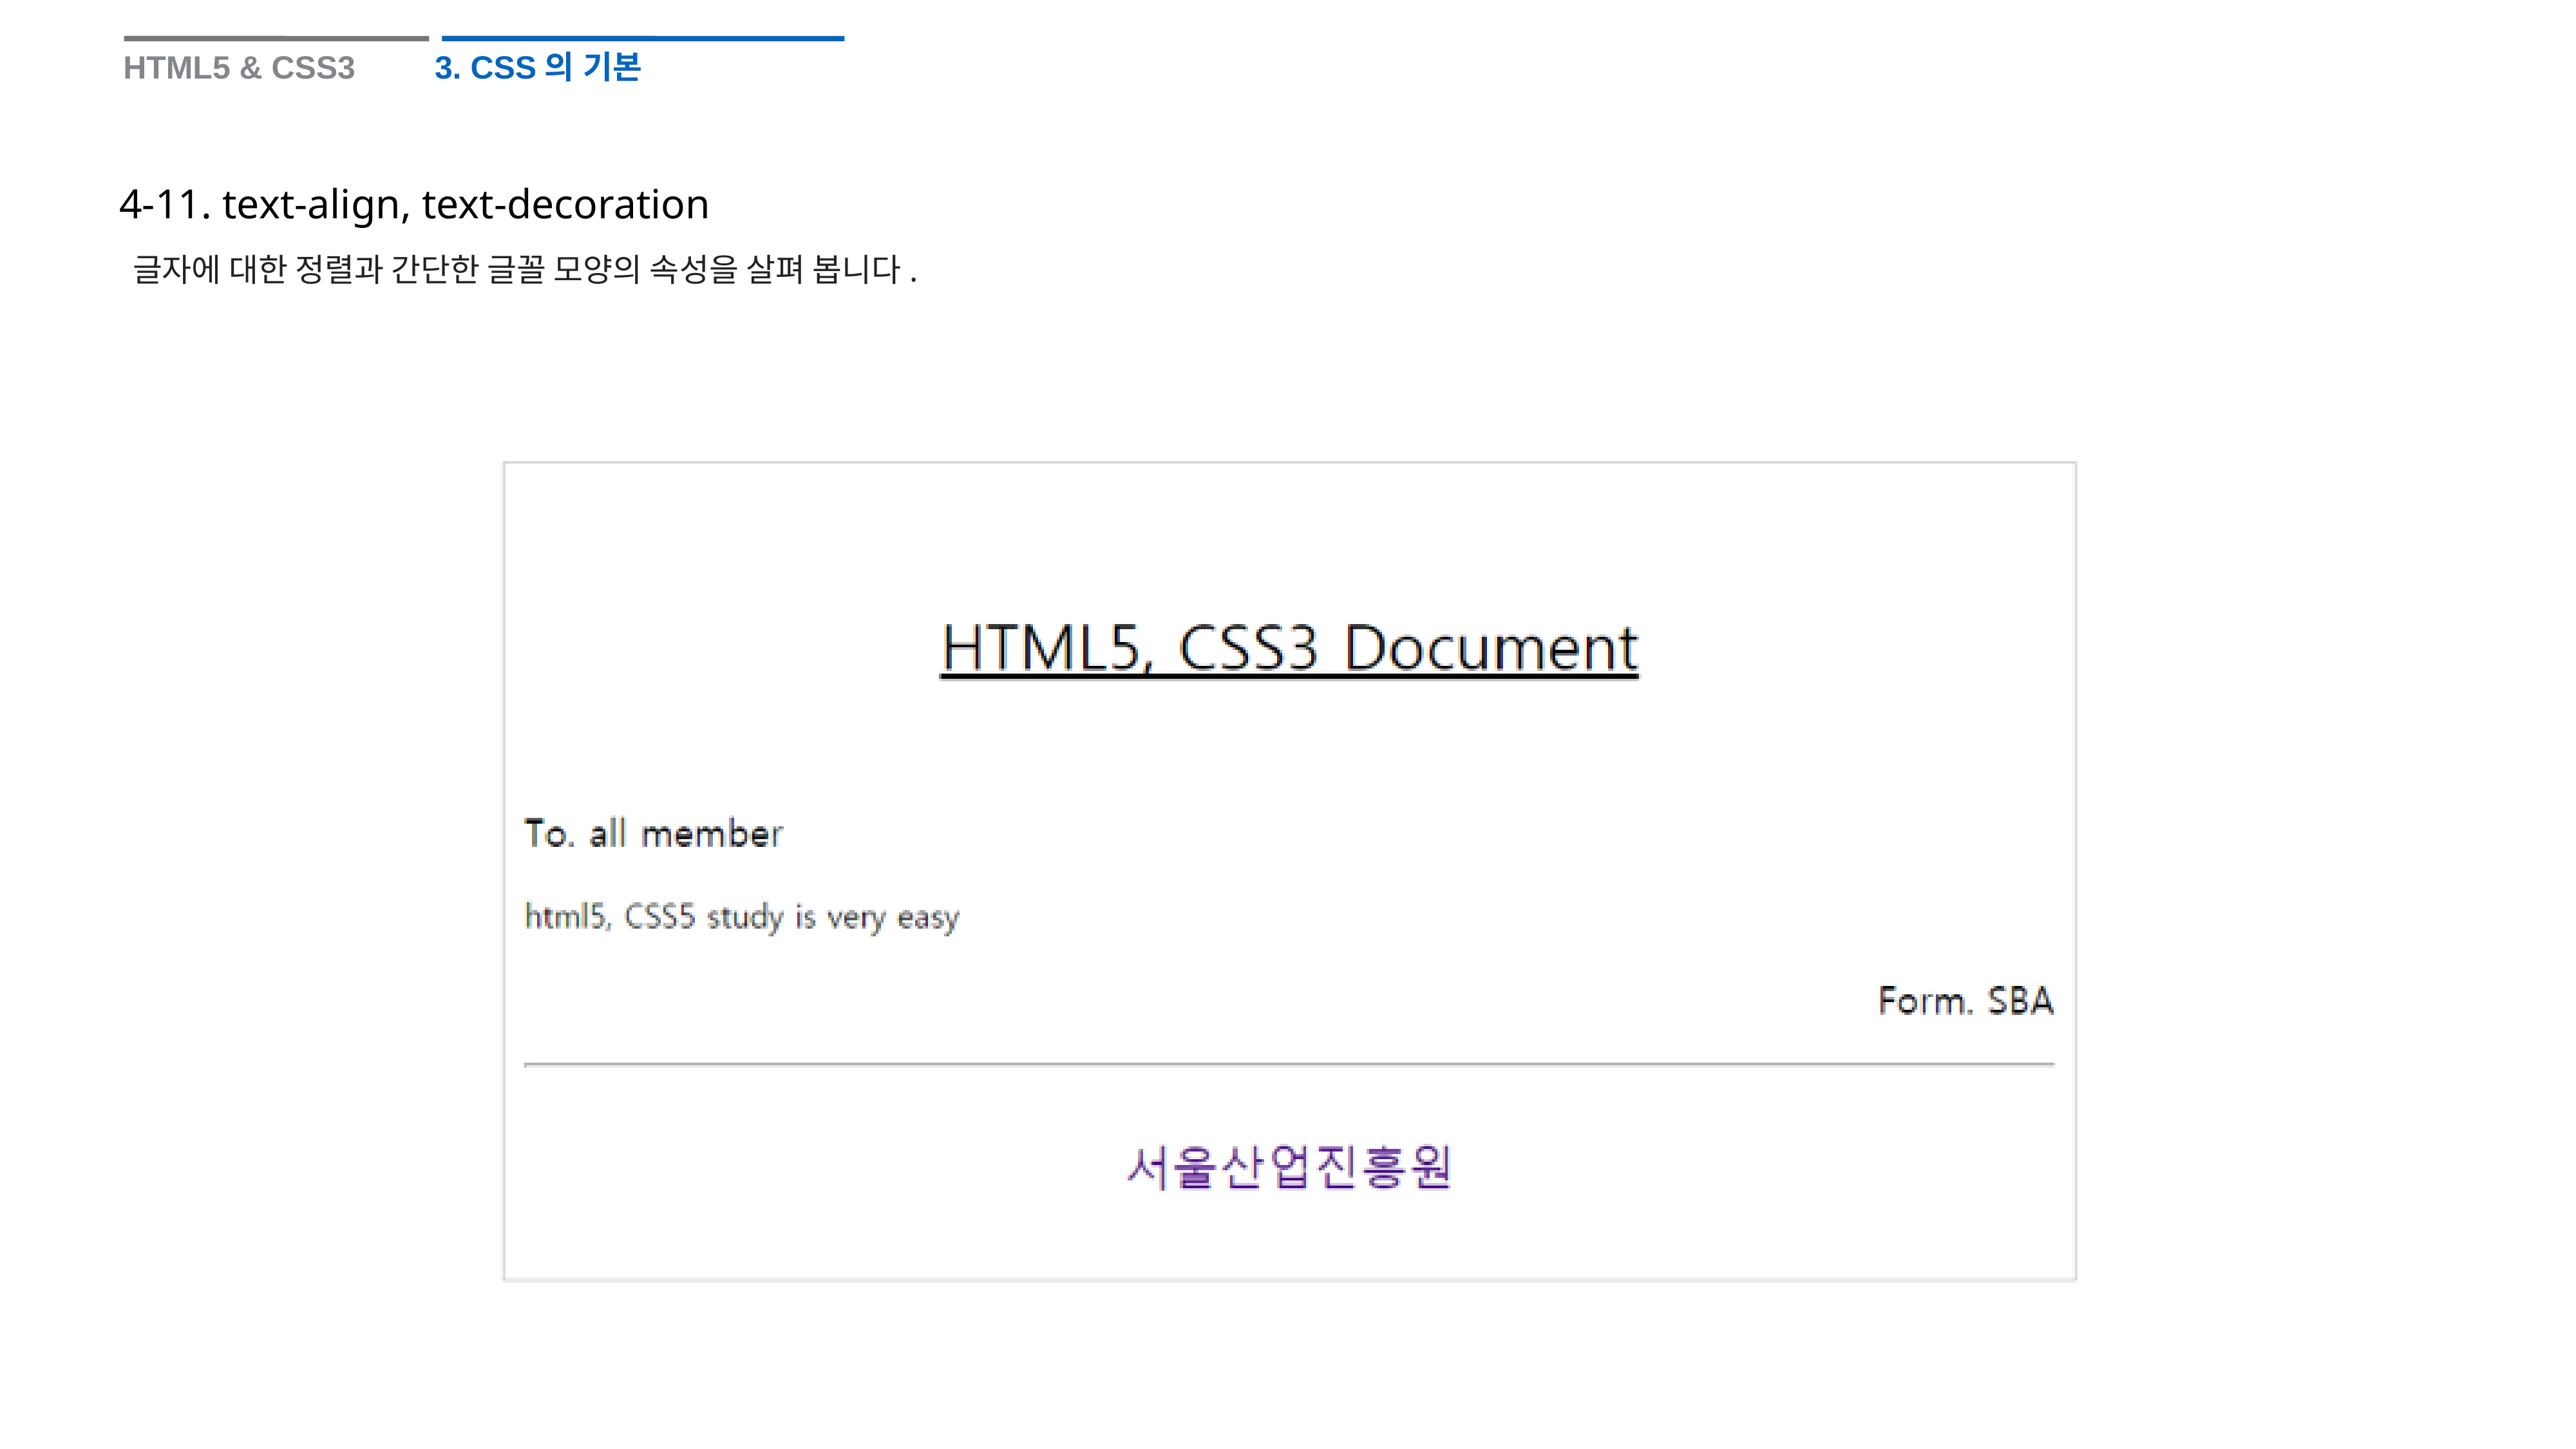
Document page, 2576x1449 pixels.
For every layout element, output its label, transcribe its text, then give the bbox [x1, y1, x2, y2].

text_box HTML5 & CSS3 [115, 39, 363, 93]
picture [477, 446, 2099, 1302]
text_box 글자에 대한 정렬과 간단한 글꼴 모양의 속성을 살펴 봅니다. [125, 242, 2427, 296]
text_box 4-11. text-align, text-decoration [111, 171, 719, 234]
text_box 3. CSS의 기본 [427, 39, 650, 93]
